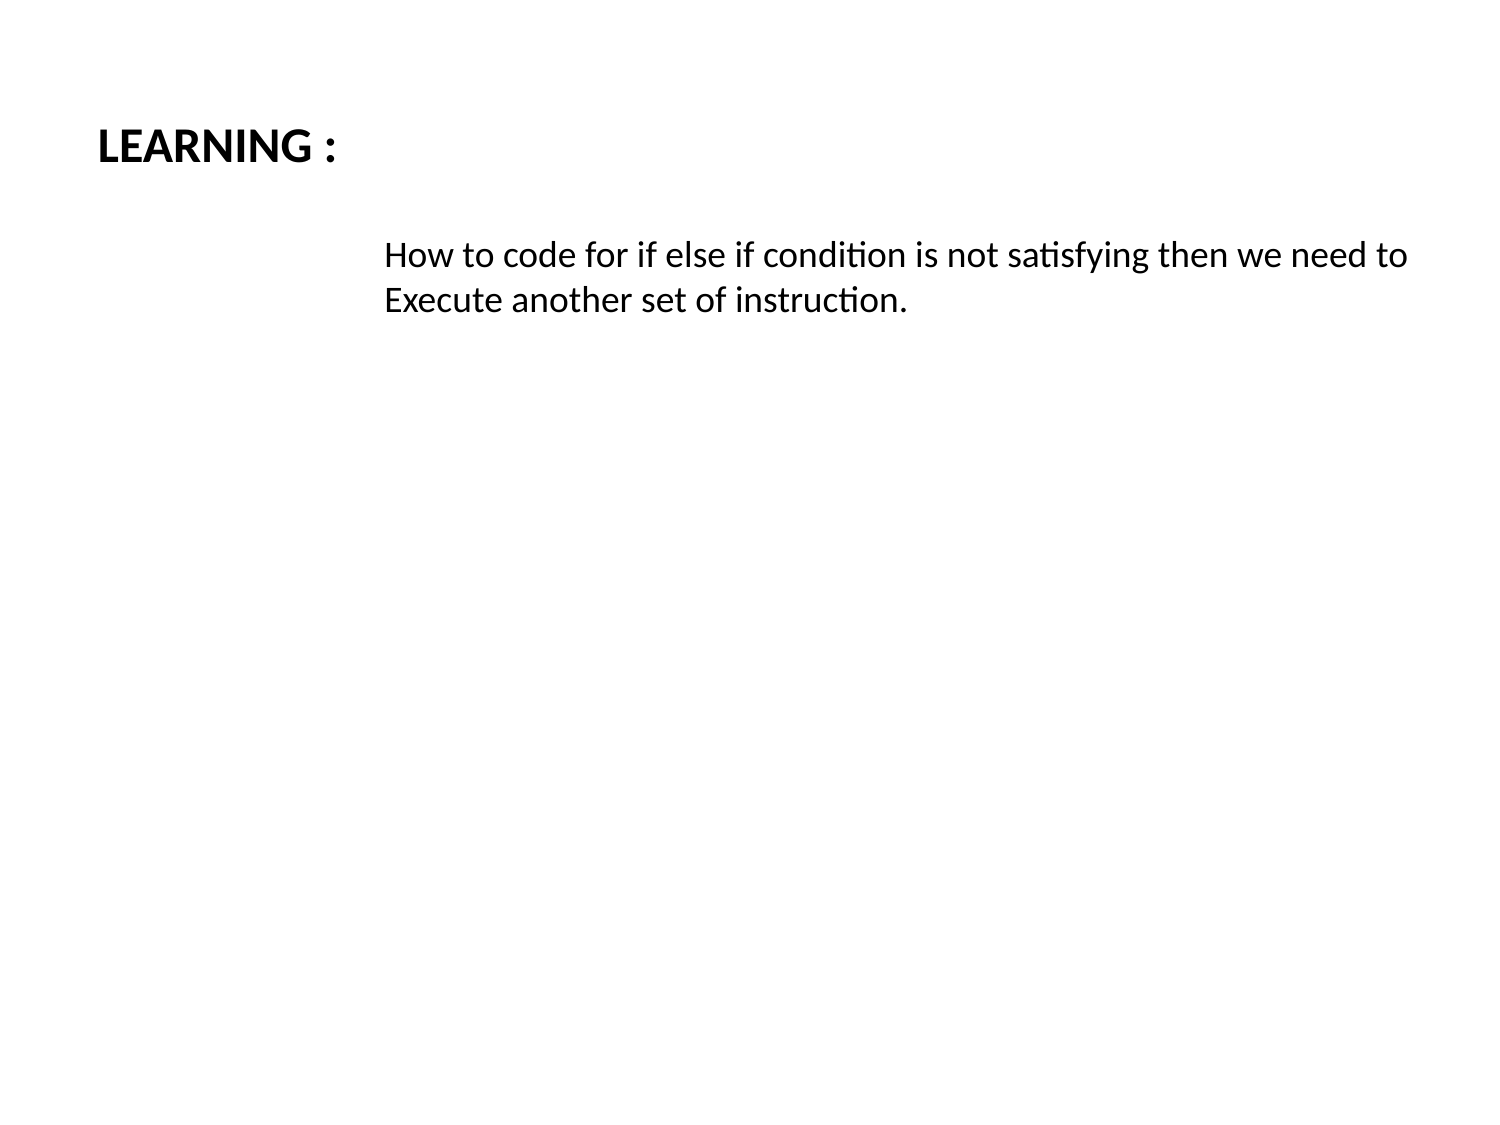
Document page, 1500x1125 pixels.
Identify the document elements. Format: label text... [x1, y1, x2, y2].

text_box LEARNING : [83, 105, 353, 181]
text_box How to code for if else if condition is not satisfying then we need to Execute another set of instruction. [369, 222, 1433, 328]
